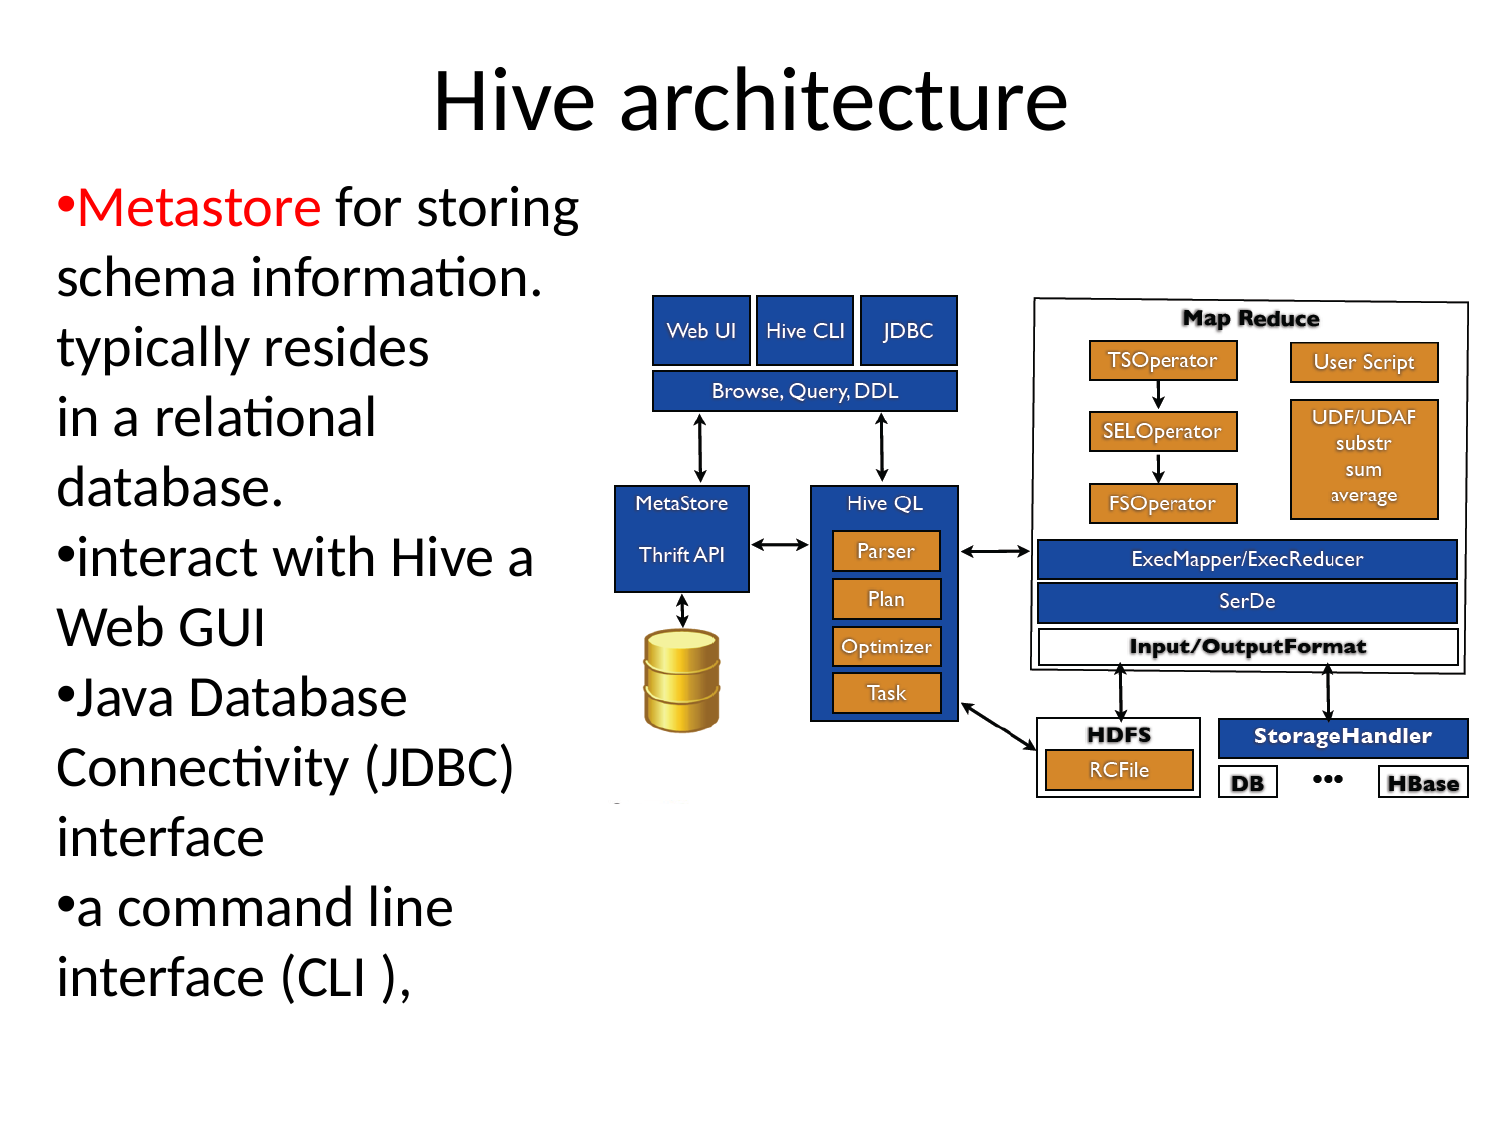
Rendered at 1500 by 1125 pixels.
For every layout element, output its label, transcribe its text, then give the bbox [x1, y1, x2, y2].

text_box Metastore for storing schema information. typically resides in a relational database. interact with Hive a Web GUI Java Database Connectivity (JDBC) interface a command line interface (CLI ), [41, 160, 615, 1016]
picture [607, 266, 1494, 805]
title Hive architecture [76, 0, 1427, 188]
